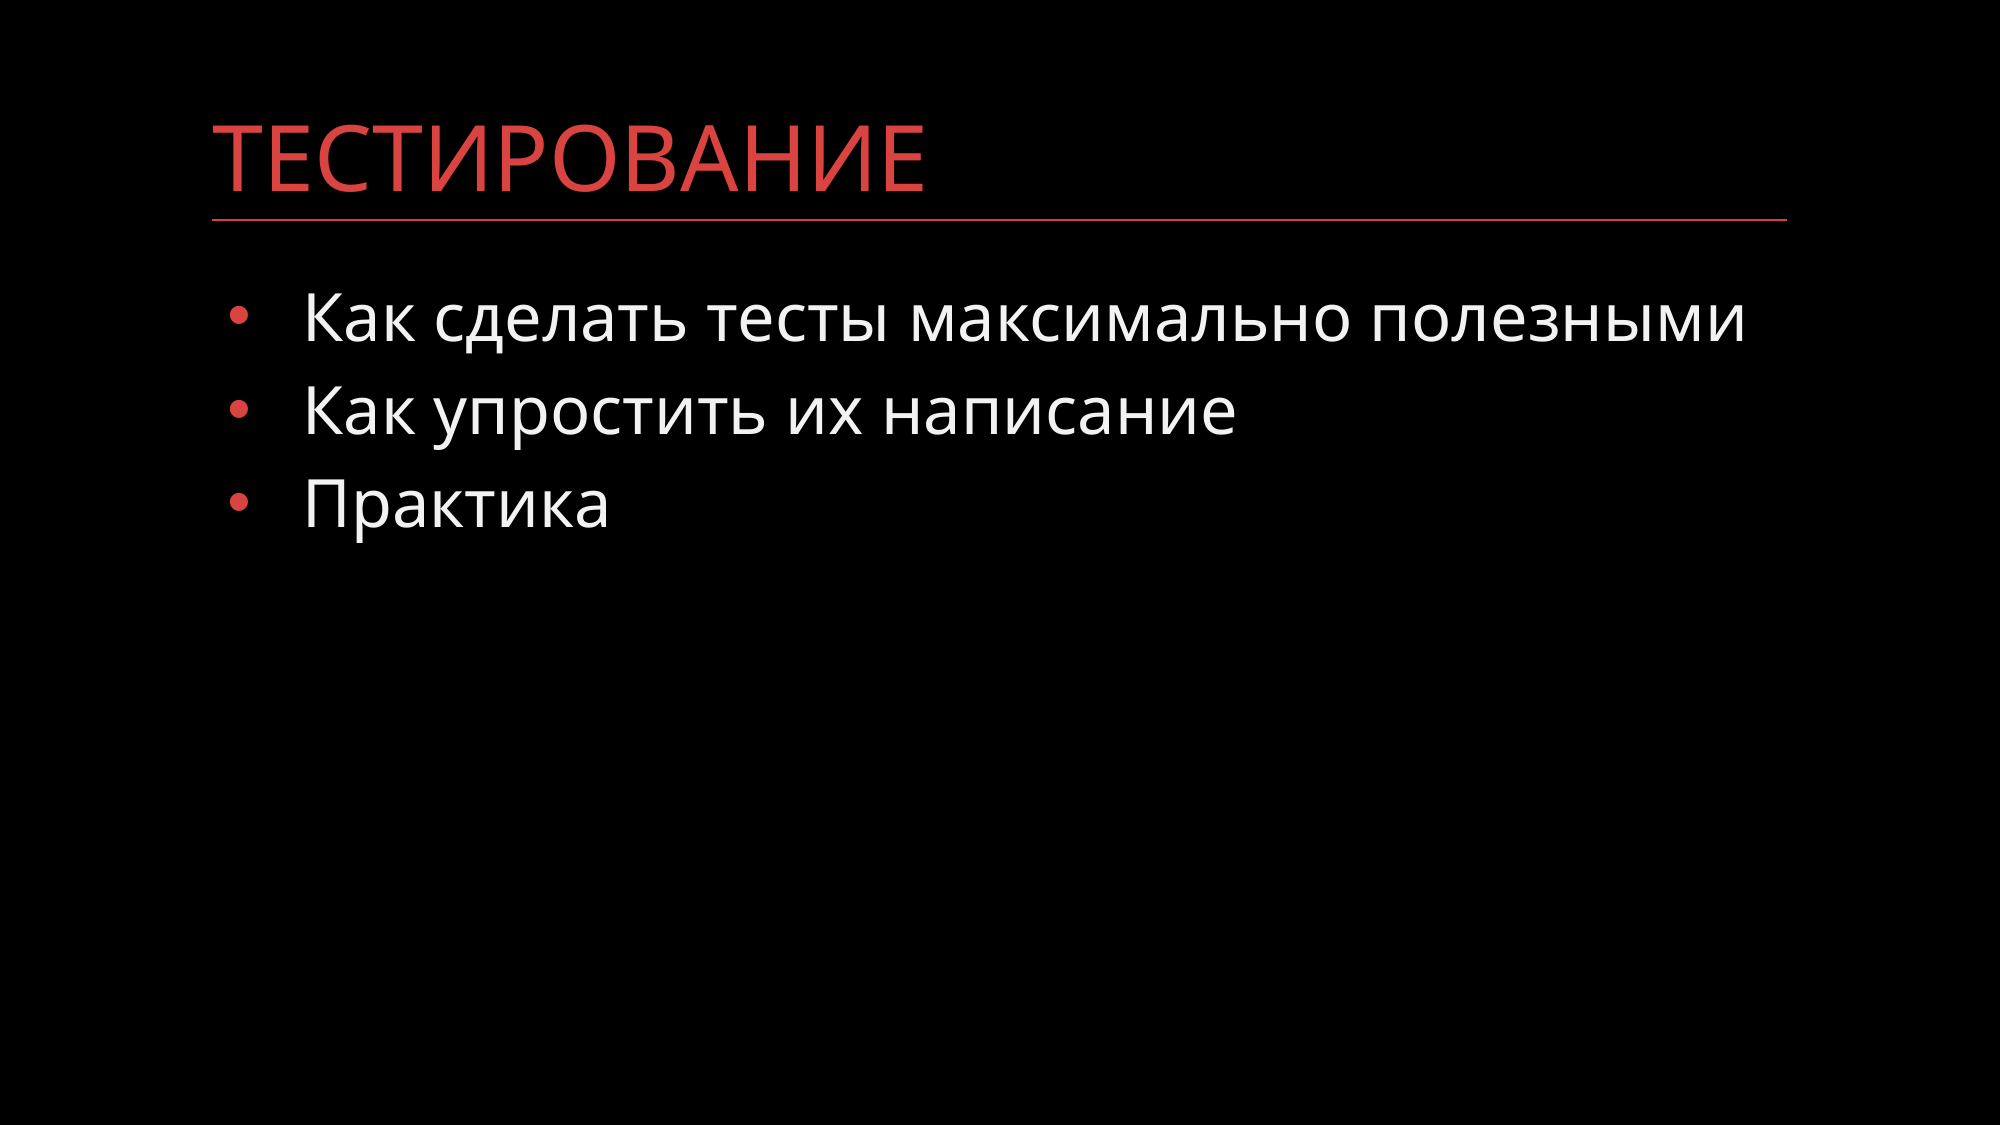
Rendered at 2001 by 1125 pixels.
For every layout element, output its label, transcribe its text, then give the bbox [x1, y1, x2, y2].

list Как сделать тесты максимально полезными Как упростить их написание Практика [212, 267, 1788, 1035]
title тестирование [212, 90, 1788, 220]
